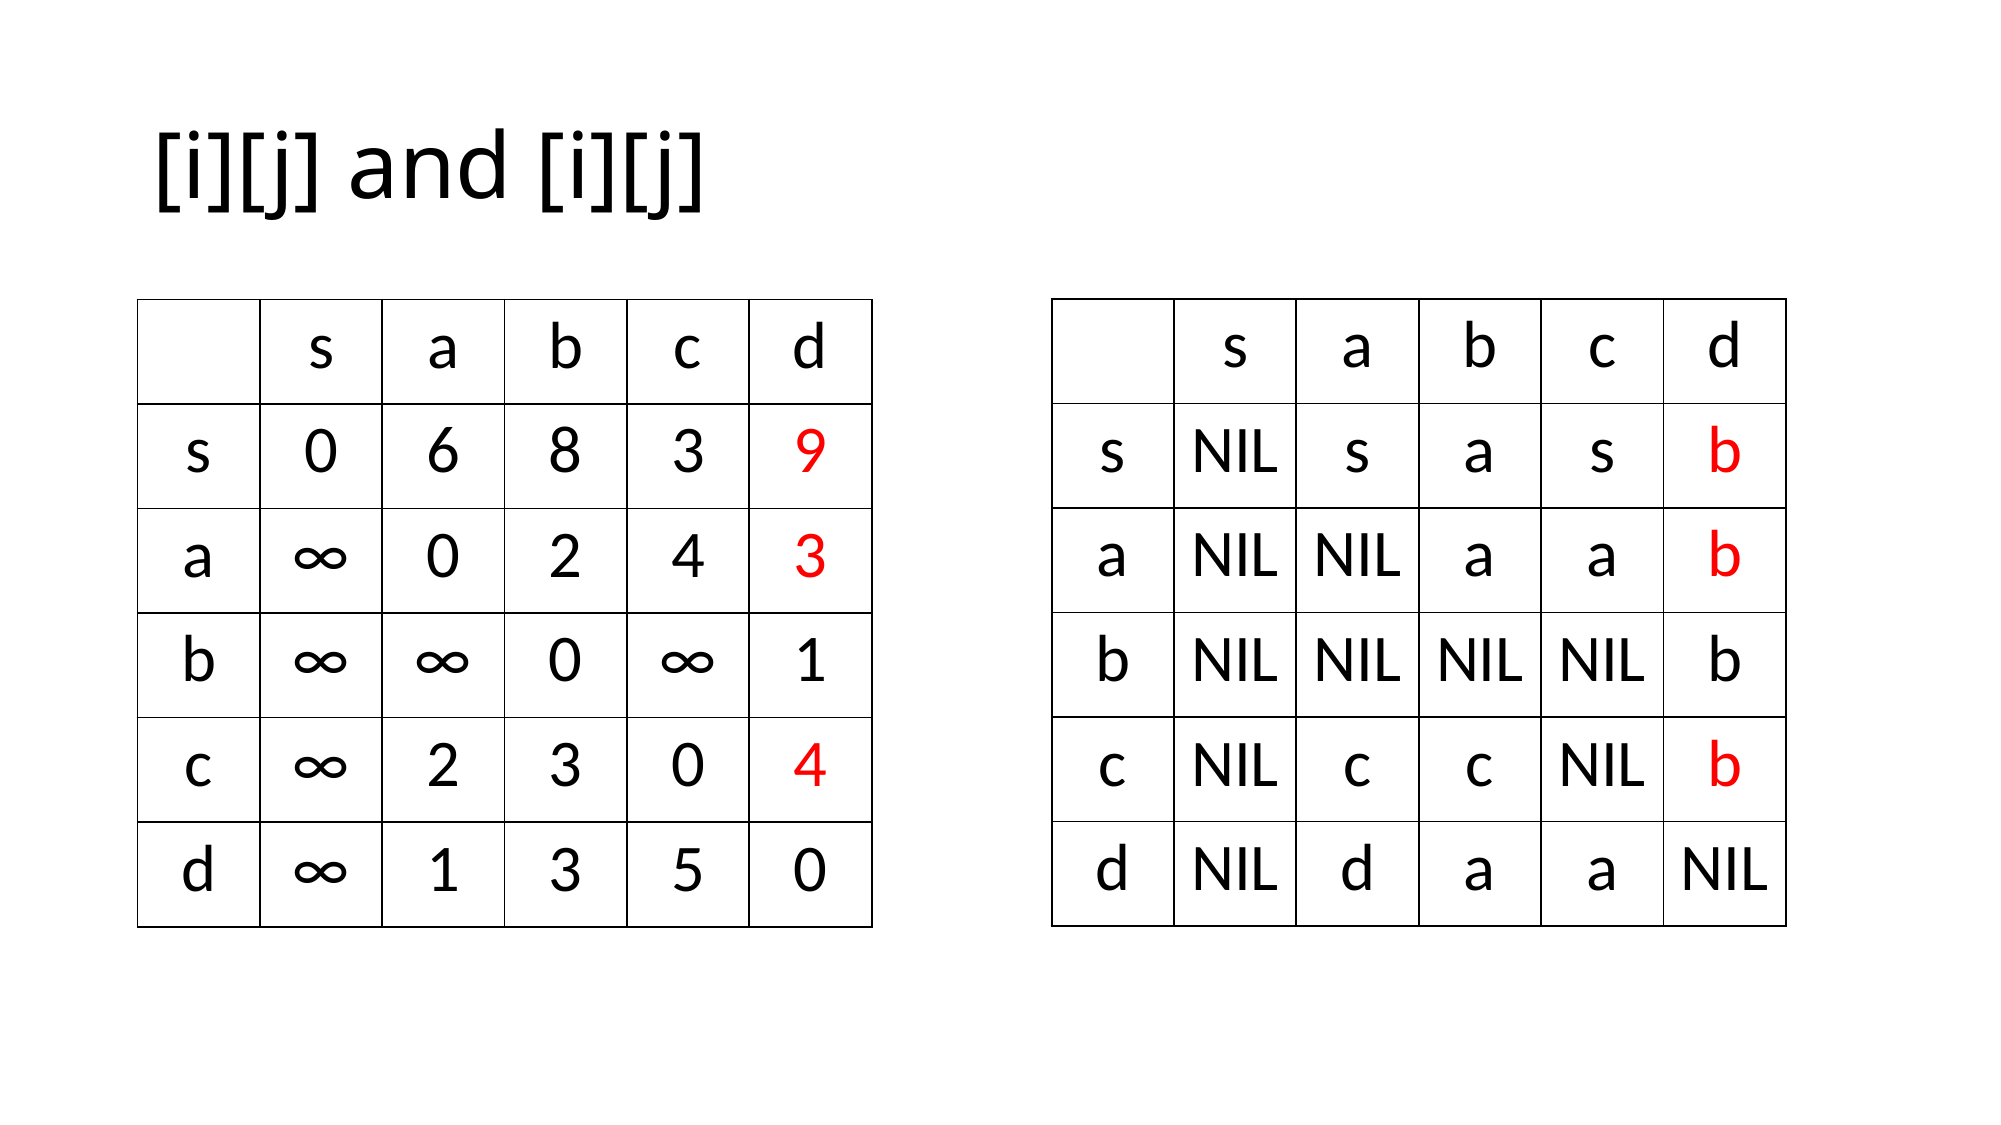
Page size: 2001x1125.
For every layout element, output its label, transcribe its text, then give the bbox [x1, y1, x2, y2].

table_cell a [1420, 509, 1540, 612]
table_header a [383, 300, 504, 403]
table_cell ∞ [383, 614, 504, 717]
table_cell 3 [505, 823, 626, 926]
table_cell 1 [750, 614, 871, 717]
table_cell c [1053, 718, 1173, 821]
table_header c [1542, 300, 1663, 403]
table_header a [1297, 300, 1418, 403]
table_cell d [1053, 822, 1173, 925]
table_header b [1420, 300, 1540, 403]
table_cell a [1542, 822, 1663, 925]
table_cell 6 [383, 405, 504, 508]
table_cell a [1542, 509, 1663, 612]
table_header s [261, 300, 381, 403]
table_cell NIL [1175, 822, 1295, 925]
table_cell b [1053, 613, 1173, 716]
table_cell b [1664, 509, 1785, 612]
table_cell b [1664, 404, 1785, 507]
table_cell 4 [628, 509, 748, 612]
table_cell d [138, 823, 259, 926]
table_cell b [1664, 718, 1785, 821]
table_header d [750, 300, 871, 403]
table_cell 0 [383, 509, 504, 612]
table_cell 2 [383, 718, 504, 821]
table_cell c [1297, 718, 1418, 821]
table_cell NIL [1297, 509, 1418, 612]
table_cell b [138, 614, 259, 717]
table_cell NIL [1664, 822, 1785, 925]
table_header b [505, 300, 626, 403]
table_cell c [138, 718, 259, 821]
table_cell NIL [1297, 613, 1418, 716]
table_cell 3 [505, 718, 626, 821]
table_cell s [1297, 404, 1418, 507]
table_cell a [138, 509, 259, 612]
table_cell a [1053, 509, 1173, 612]
table_cell s [1542, 404, 1663, 507]
table_cell NIL [1175, 404, 1295, 507]
table_cell NIL [1542, 718, 1663, 821]
table_cell 0 [505, 614, 626, 717]
table_cell NIL [1175, 509, 1295, 612]
table_cell a [1420, 822, 1540, 925]
table_cell 3 [628, 405, 748, 508]
table_cell ∞ [628, 614, 748, 717]
table_cell c [1420, 718, 1540, 821]
table_cell ∞ [261, 614, 381, 717]
table_cell 5 [628, 823, 748, 926]
table_cell 4 [750, 718, 871, 821]
table_cell NIL [1175, 613, 1295, 716]
table_cell s [138, 405, 259, 508]
table_cell s [1053, 404, 1173, 507]
table_cell a [1420, 404, 1540, 507]
table_cell 8 [505, 405, 626, 508]
table_cell NIL [1175, 718, 1295, 821]
table_header d [1664, 300, 1785, 403]
table_header [1053, 300, 1173, 403]
table_cell ∞ [261, 718, 381, 821]
table_cell 2 [505, 509, 626, 612]
table_cell 9 [750, 405, 871, 508]
table_cell d [1297, 822, 1418, 925]
table_cell 0 [628, 718, 748, 821]
table_cell 3 [750, 509, 871, 612]
table_header c [628, 300, 748, 403]
table_cell 0 [261, 405, 381, 508]
table_cell NIL [1420, 613, 1540, 716]
table_cell NIL [1542, 613, 1663, 716]
table_cell 0 [750, 823, 871, 926]
table_cell 1 [383, 823, 504, 926]
table_header [138, 300, 259, 403]
table_cell b [1664, 613, 1785, 716]
table_cell ∞ [261, 823, 381, 926]
table_cell ∞ [261, 509, 381, 612]
table_header s [1175, 300, 1295, 403]
